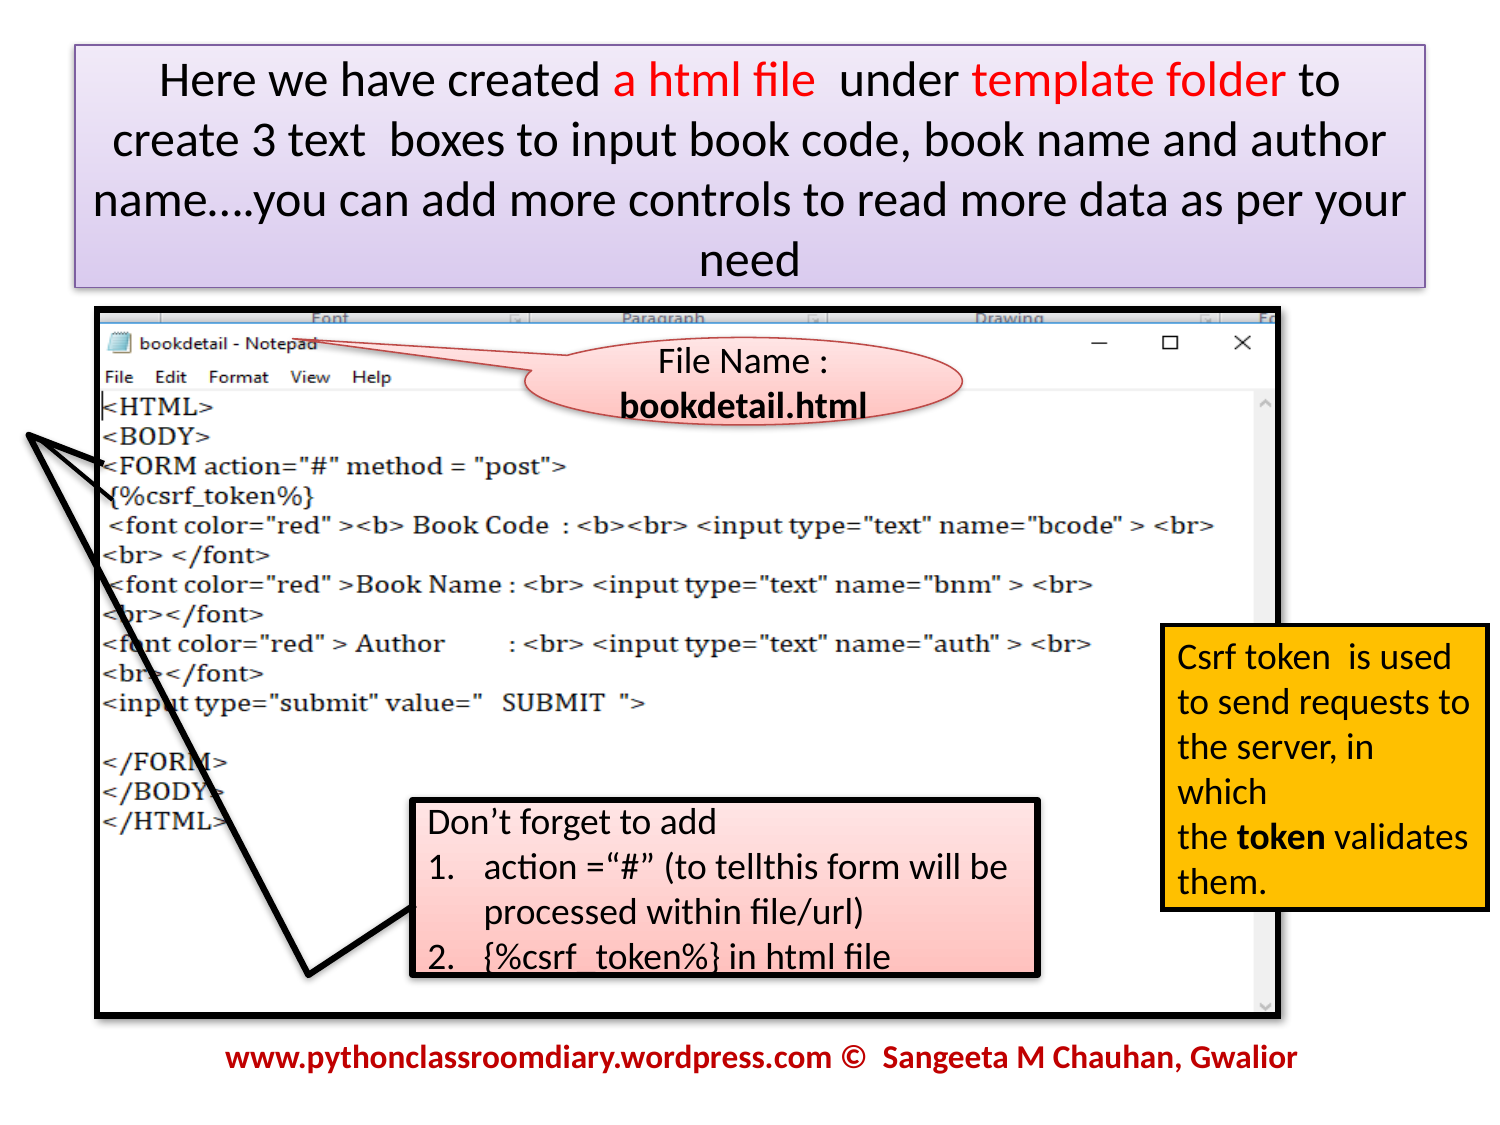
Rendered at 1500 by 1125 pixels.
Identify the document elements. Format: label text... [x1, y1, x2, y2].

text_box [37, 437, 113, 501]
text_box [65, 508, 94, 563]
text_box Csrf token is used to send requests to the server, in which the token validates them. [1279, 624, 1488, 910]
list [99, 312, 1276, 1013]
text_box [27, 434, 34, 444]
title Here we have created a html file under template folder to create 3 text boxes to input book code, book name and author name….you can add more controls to read more data as per your need [74, 44, 1426, 288]
footer www.pythonclassroomdiary.wordpress.com © Sangeeta M Chauhan, Gwalior [162, 1025, 1363, 1085]
